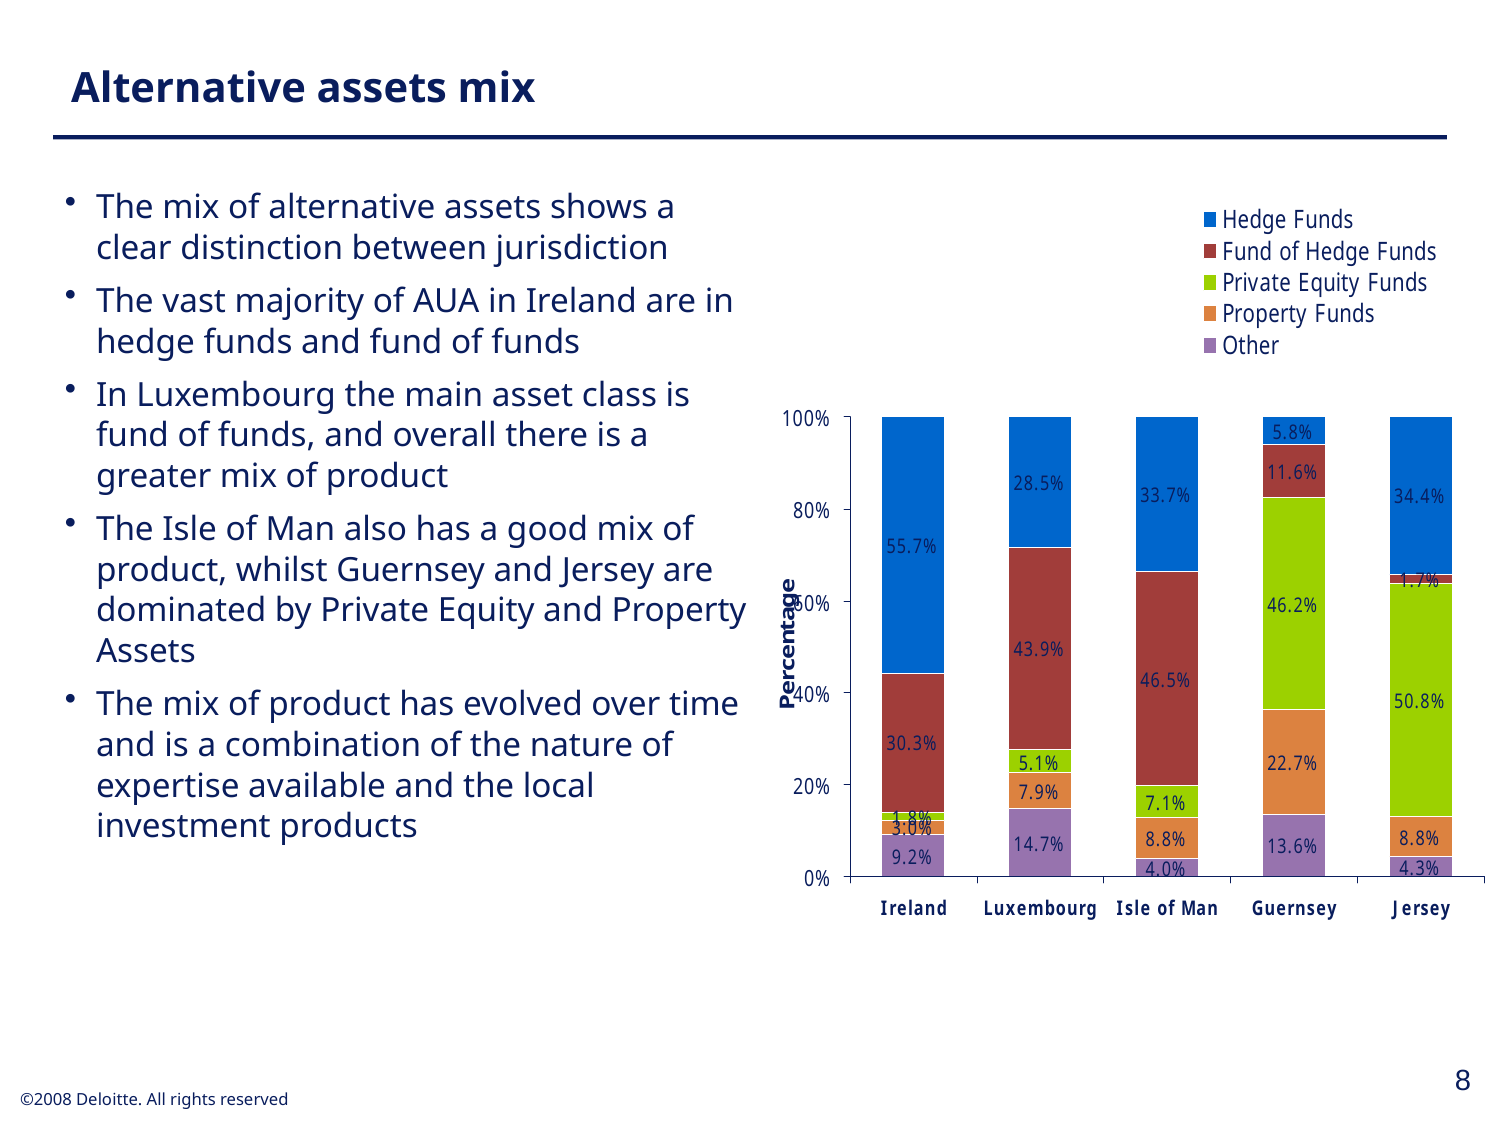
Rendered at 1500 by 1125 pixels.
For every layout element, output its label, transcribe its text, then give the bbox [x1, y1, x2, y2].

slide_number 8 [1135, 1053, 1487, 1125]
list The mix of alternative assets shows a clear distinction between jurisdiction The vast majority of AUA in Ireland are in hedge funds and fund of funds In Luxembourg the main asset class is fund of funds, and overall there is a greater mix of product The Isle of Man also has a good mix of product, whilst Guernsey and Jersey are dominated by Private Equity and Property Assets The mix of product has evolved over time and is a combination of the nature of expertise available and the local investment products [64, 184, 750, 1060]
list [756, 196, 1489, 929]
title Alternative assets mix [55, 58, 1448, 161]
